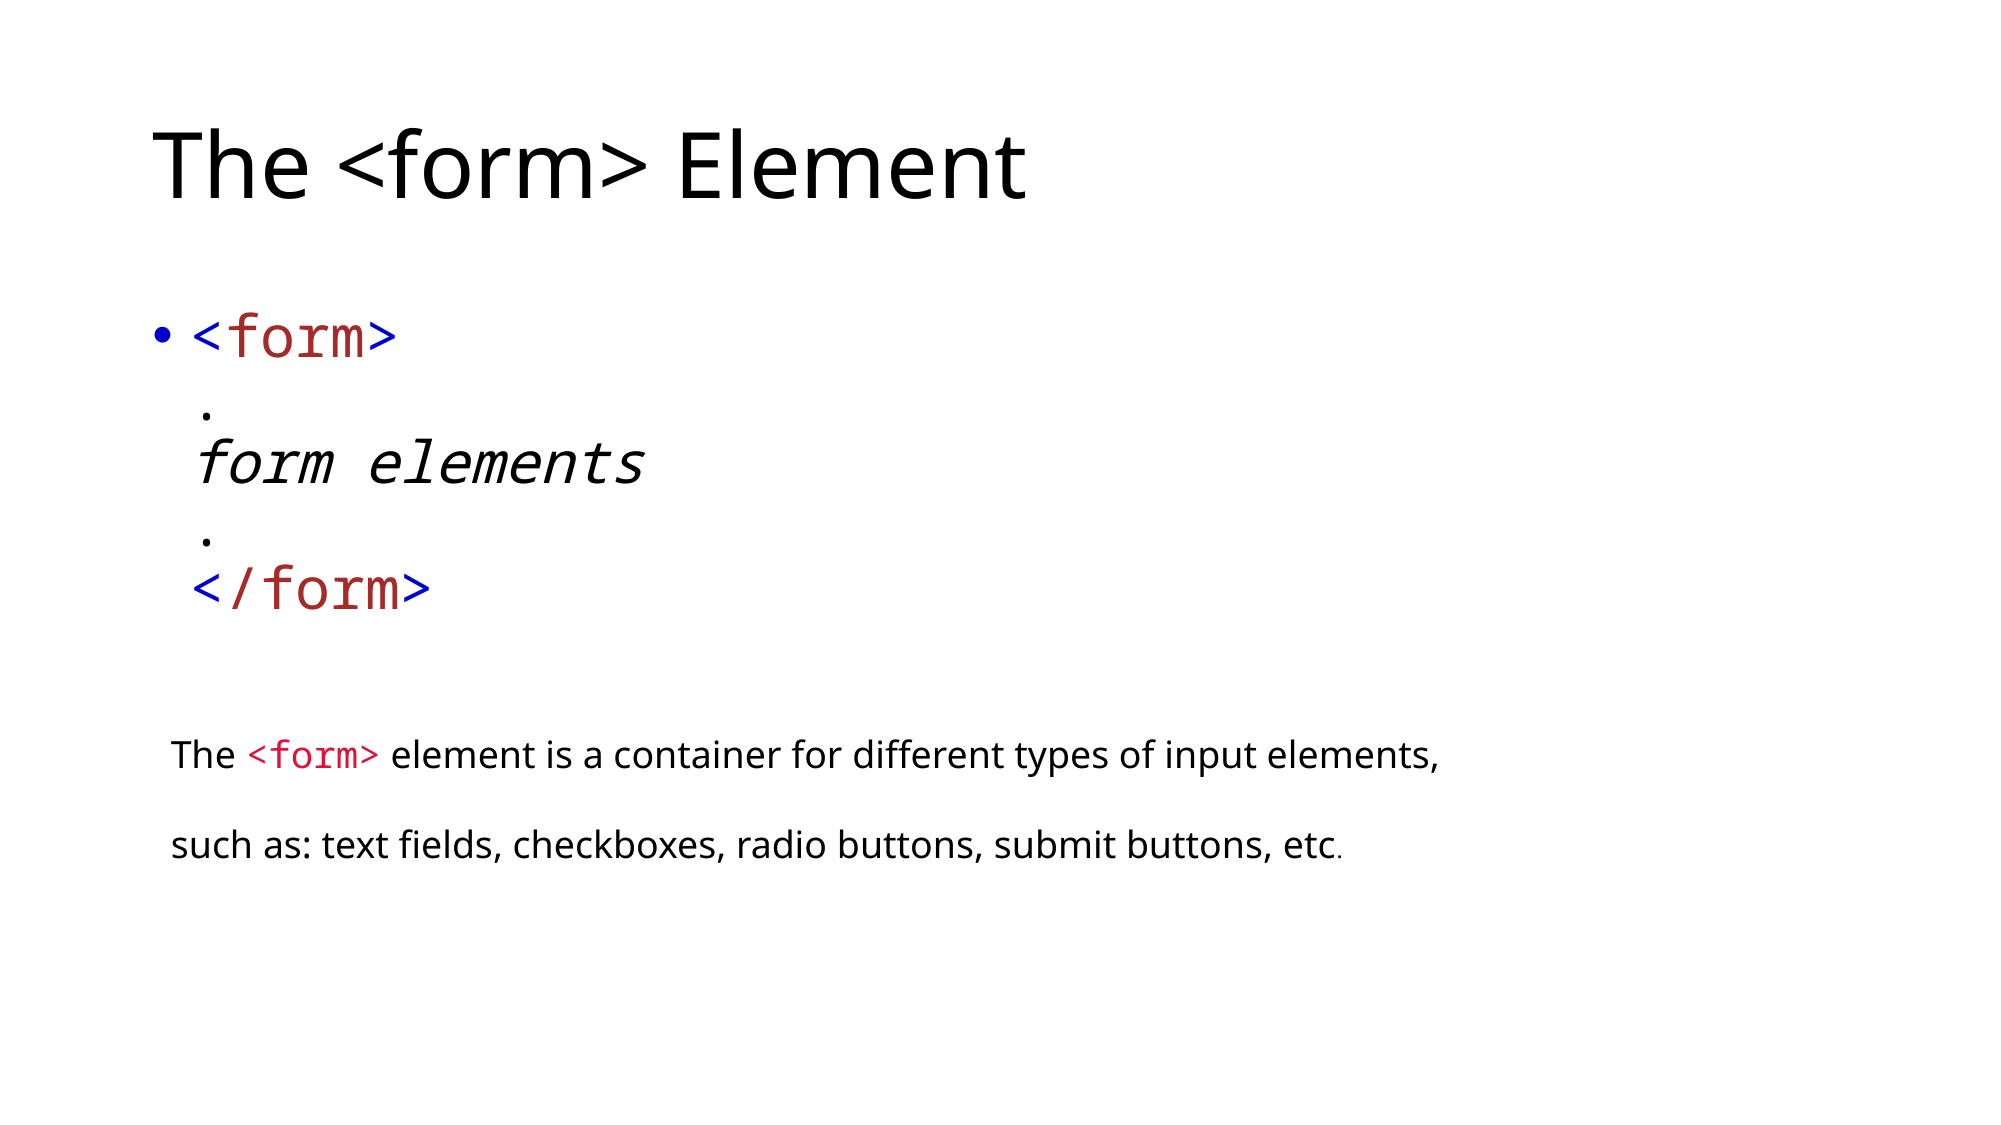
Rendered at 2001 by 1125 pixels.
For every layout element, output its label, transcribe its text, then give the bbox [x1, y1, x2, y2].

title The <form> Element [137, 59, 1863, 278]
list <form> . form elements . </form> [137, 299, 1863, 1014]
text_box The <form> element is a container for different types of input elements, such as: text fields, checkboxes, radio buttons, submit buttons, etc. [155, 679, 1921, 874]
